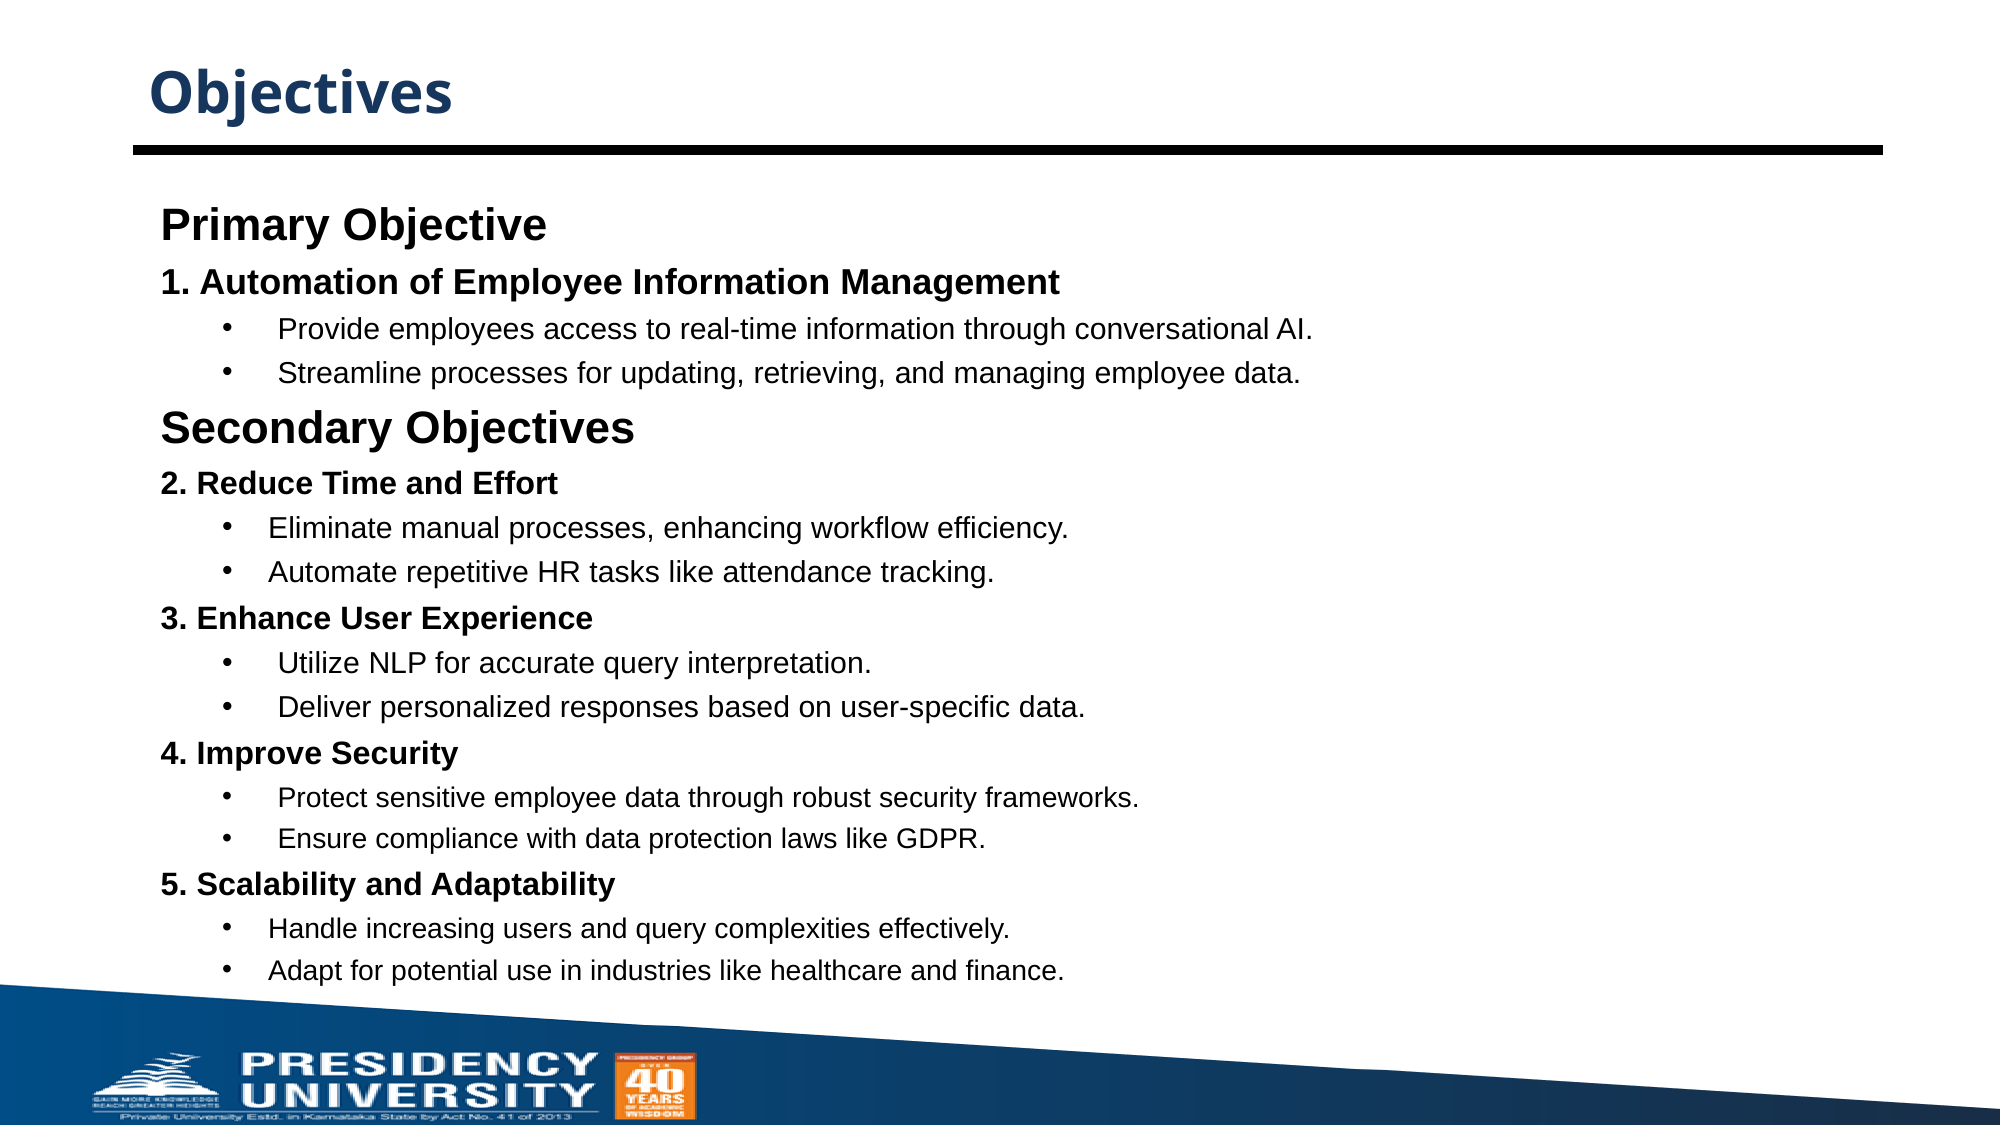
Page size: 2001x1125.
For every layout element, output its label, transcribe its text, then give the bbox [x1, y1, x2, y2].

title Objectives [133, 85, 1884, 165]
list Primary Objective 1. Automation of Employee Information Management Provide employees access to real-time information through conversational AI. Streamline processes for updating, retrieving, and managing employee data. Secondary Objectives 2. Reduce Time and Effort Eliminate manual processes, enhancing workflow efficiency. Automate repetitive HR tasks like attendance tracking. 3. Enhance User Experience Utilize NLP for accurate query interpretation. Deliver personalized responses based on user-specific data. 4. Improve Security Protect sensitive employee data through robust security frameworks. Ensure compliance with data protection laws like GDPR. 5. Scalability and Adaptability Handle increasing users and query complexities effectively. Adapt for potential use in industries like healthcare and finance. [133, 187, 1884, 1000]
picture [0, 982, 2000, 1125]
